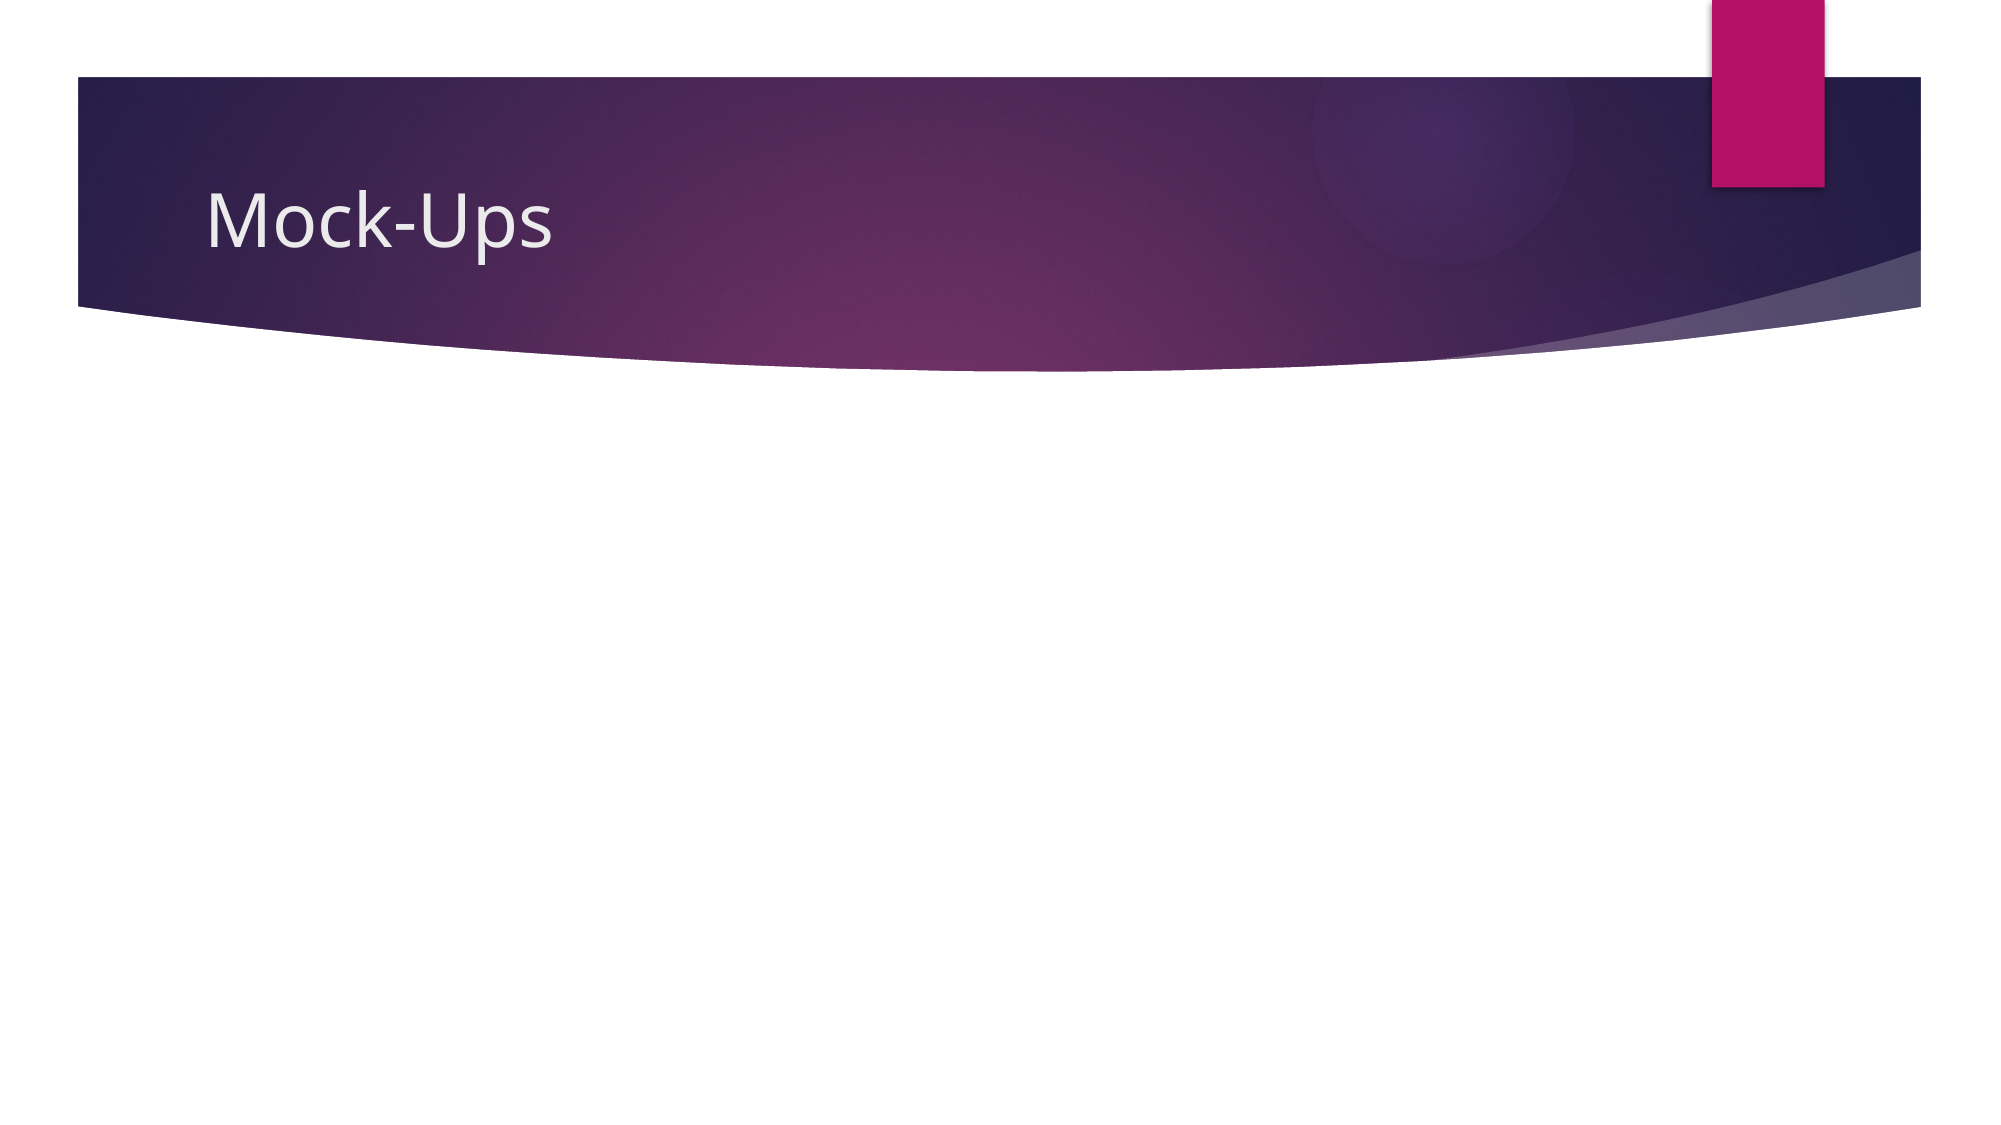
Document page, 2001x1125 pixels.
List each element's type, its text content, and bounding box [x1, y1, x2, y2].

title Mock-Ups [189, 159, 1627, 276]
